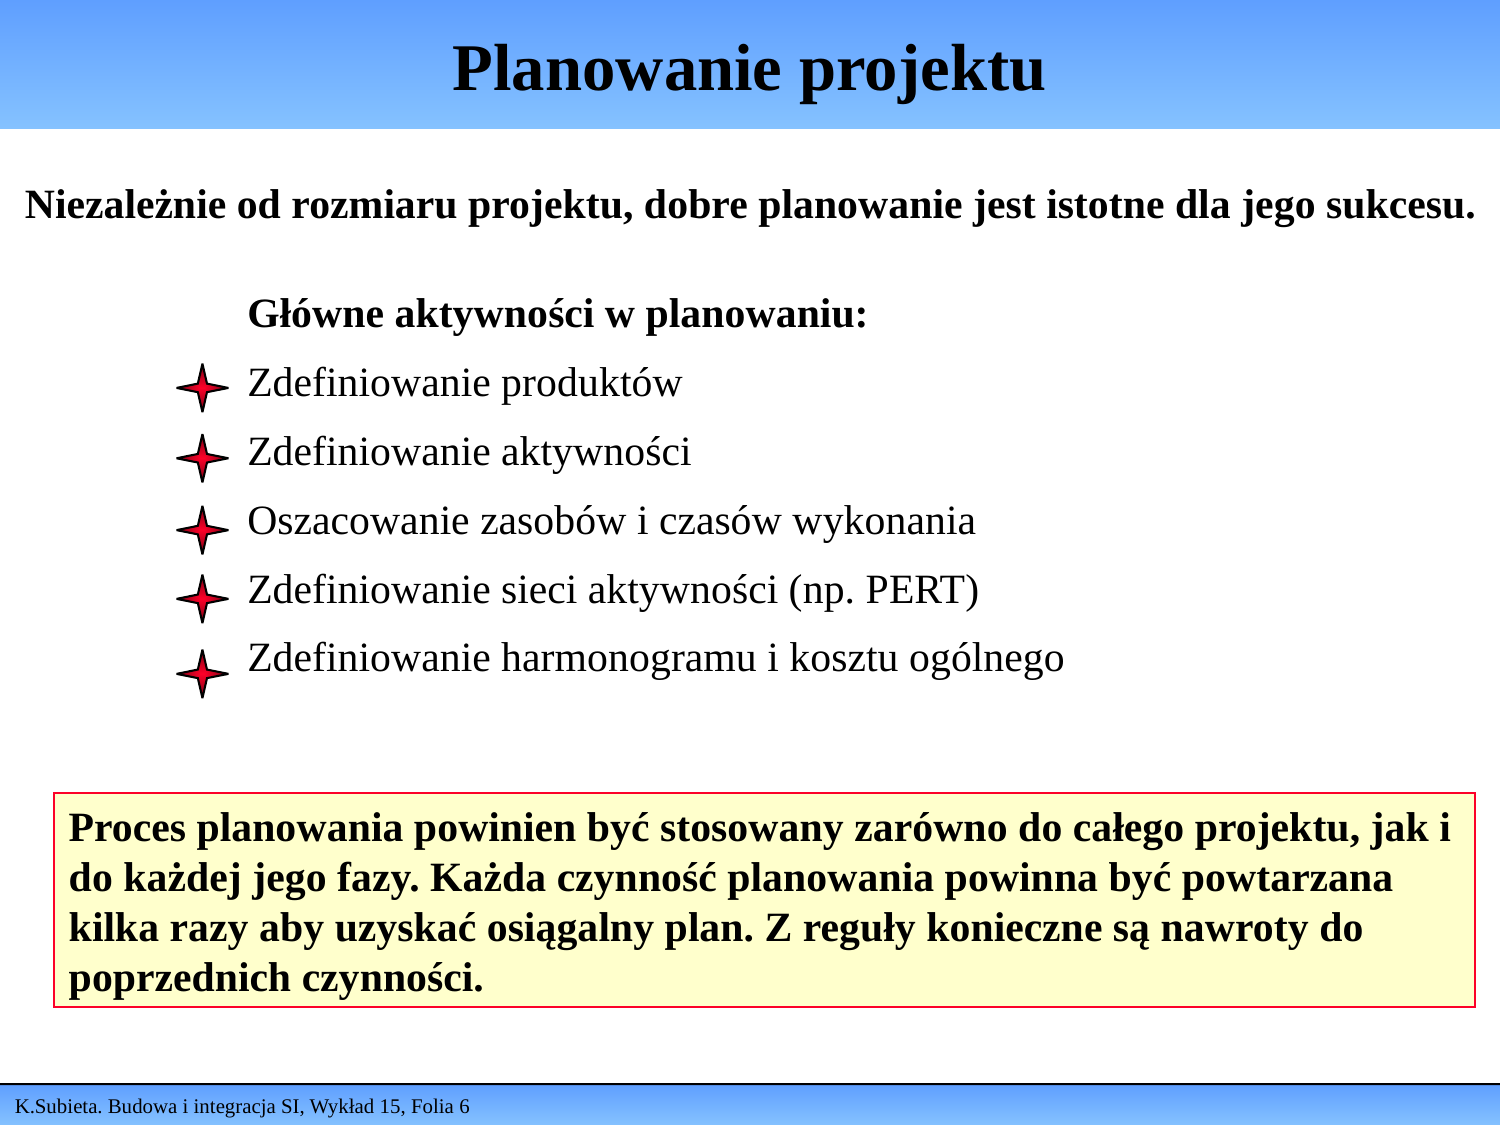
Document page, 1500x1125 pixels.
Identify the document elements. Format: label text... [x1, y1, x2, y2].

text_box Główne aktywności w planowaniu: Zdefiniowanie produktów Zdefiniowanie aktywności Oszacowanie zasobów i czasów wykonania Zdefiniowanie sieci aktywności (np. PERT) Zdefiniowanie harmonogramu i kosztu ogólnego [232, 278, 1081, 688]
text_box [176, 505, 229, 555]
text_box [176, 574, 229, 624]
text_box [176, 649, 229, 699]
text_box Niezależnie od rozmiaru projektu, dobre planowanie jest istotne dla jego sukcesu. [10, 169, 1492, 235]
text_box Proces planowania powinien być stosowany zarówno do całego projektu, jak i do każdej jego fazy. Każda czynność planowania powinna być powtarzana kilka razy aby uzyskać osiągalny plan. Z reguły konieczne są nawroty do poprzednich czynności. [53, 792, 1475, 1008]
text_box [176, 434, 229, 483]
title Planowanie projektu [0, 0, 1500, 129]
text_box [176, 363, 229, 413]
